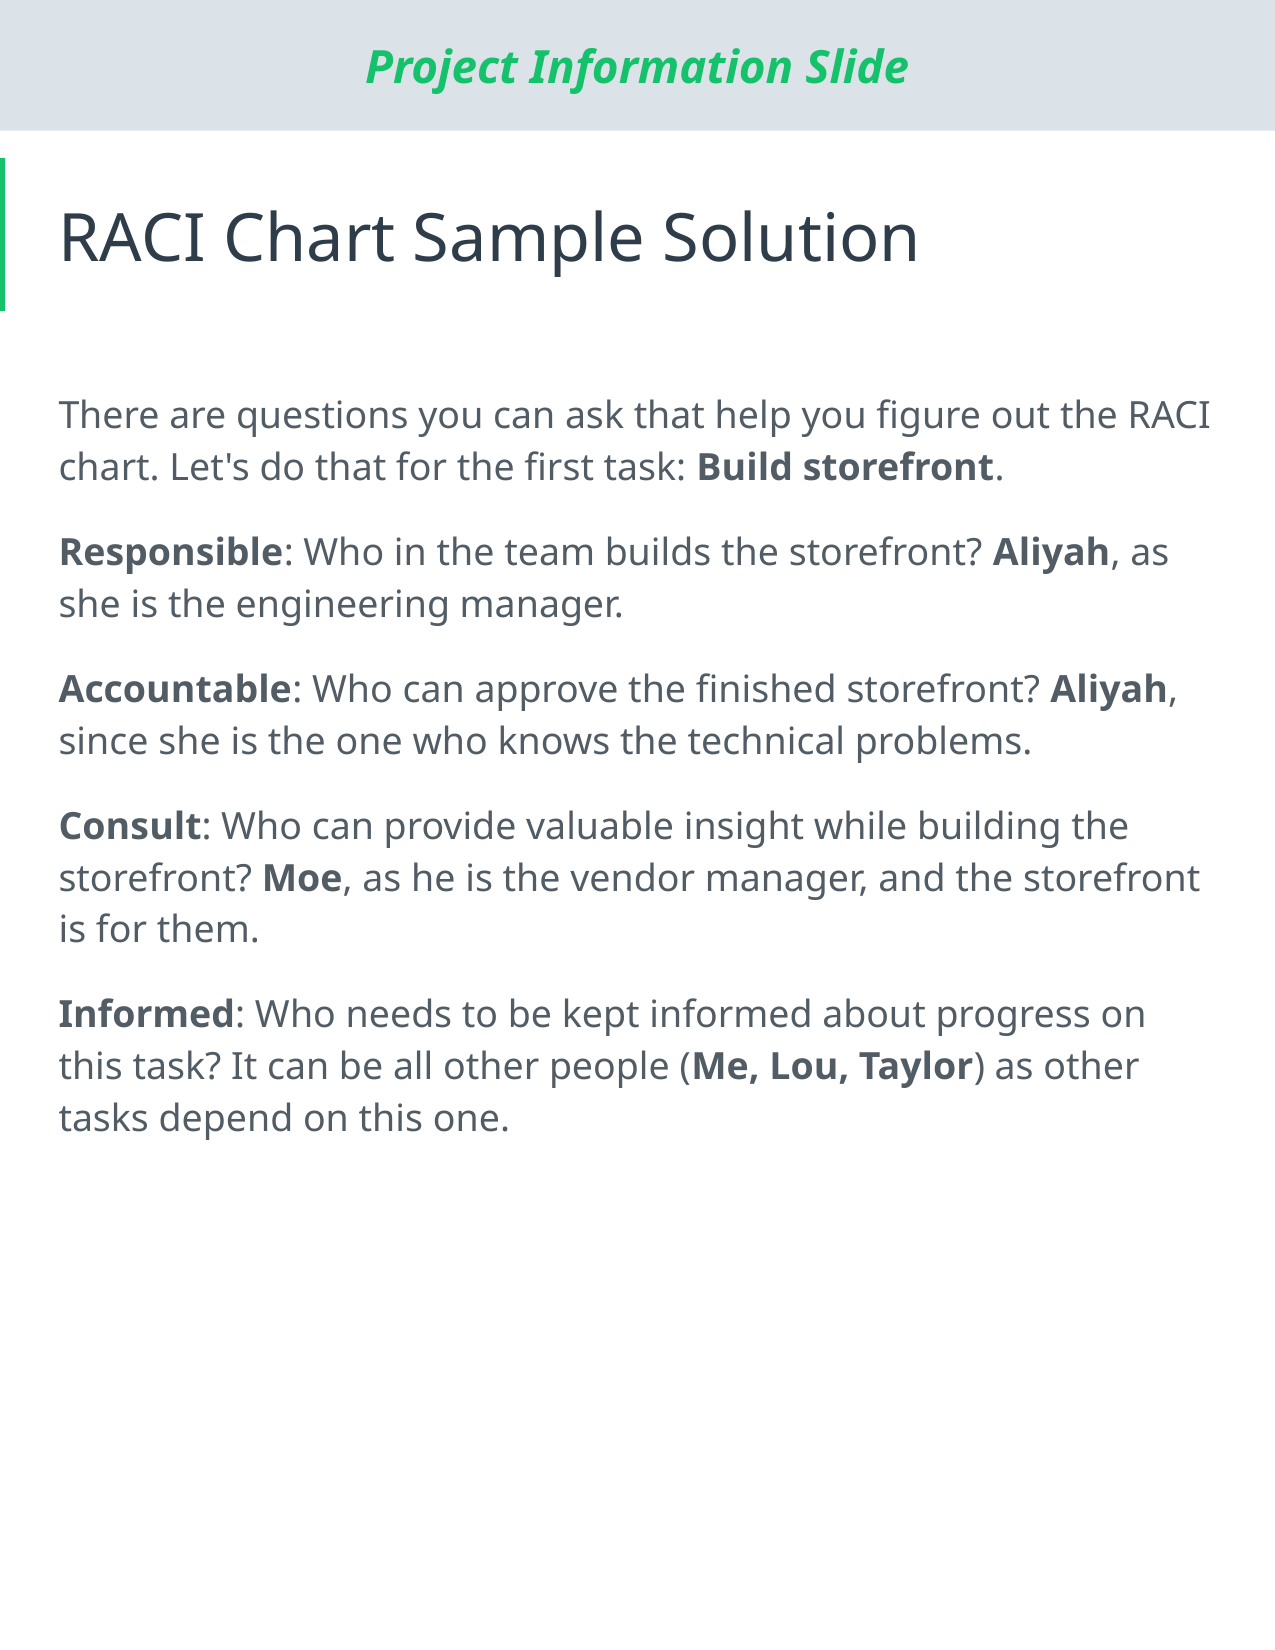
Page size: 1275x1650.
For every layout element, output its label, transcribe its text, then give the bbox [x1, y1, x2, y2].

title RACI Chart Sample Solution [43, 142, 1232, 327]
list There are questions you can ask that help you figure out the RACI chart. Let's do that for the first task: Build storefront. Responsible: Who in the team builds the storefront? Aliyah, as she is the engineering manager. Accountable: Who can approve the finished storefront? Aliyah, since she is the one who knows the technical problems. Consult: Who can provide valuable insight while building the storefront? Moe, as he is the vendor manager, and the storefront is for them. Informed: Who needs to be kept informed about progress on this task? It can be all other people (Me, Lou, Taylor) as other tasks depend on this one. [43, 369, 1232, 1466]
